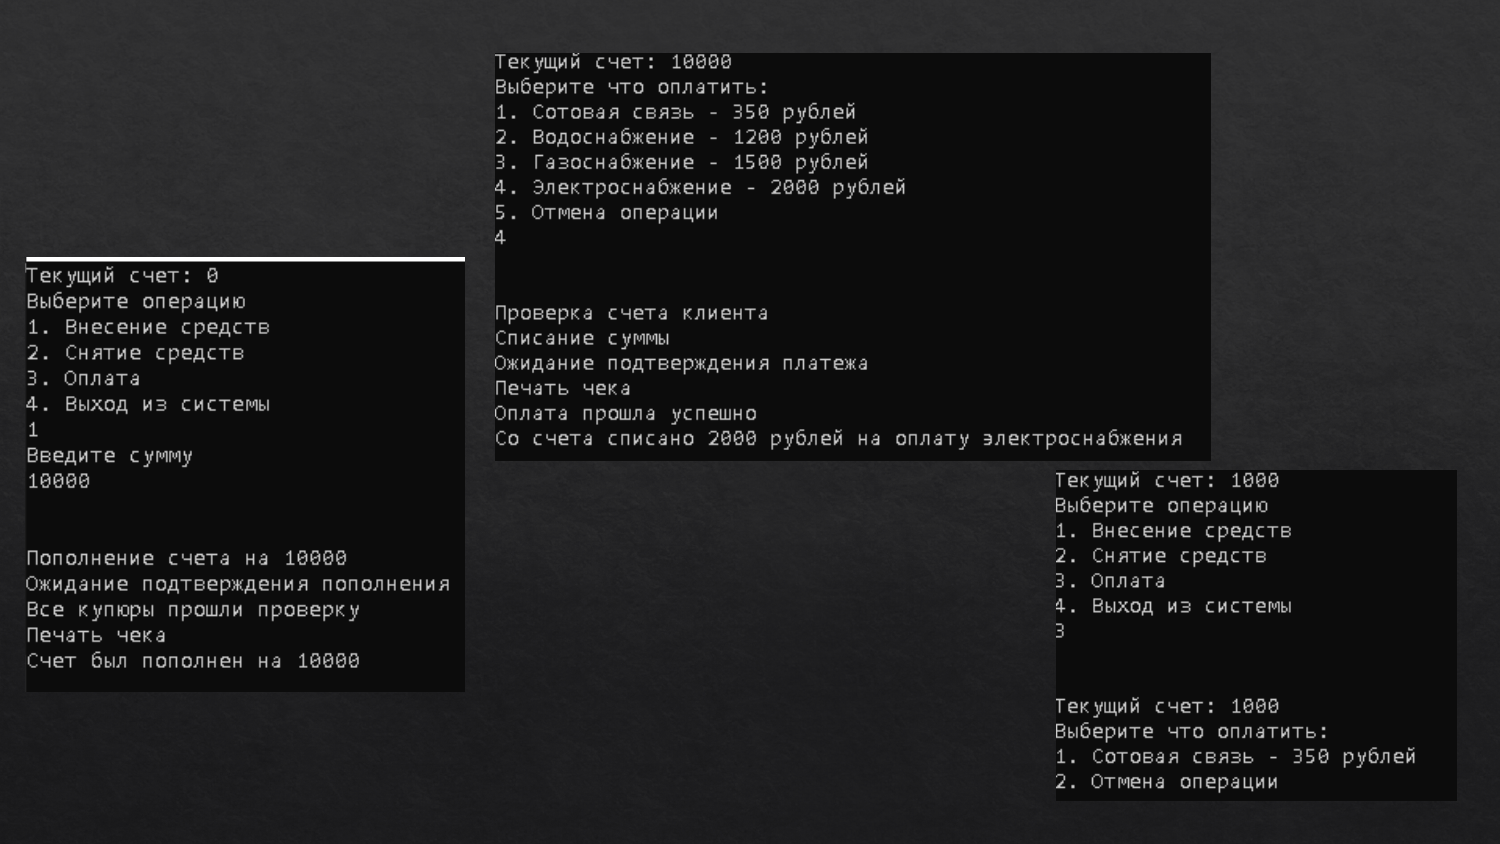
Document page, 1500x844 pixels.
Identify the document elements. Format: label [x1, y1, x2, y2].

picture [1056, 470, 1458, 801]
picture [25, 256, 465, 692]
picture [494, 53, 1212, 461]
